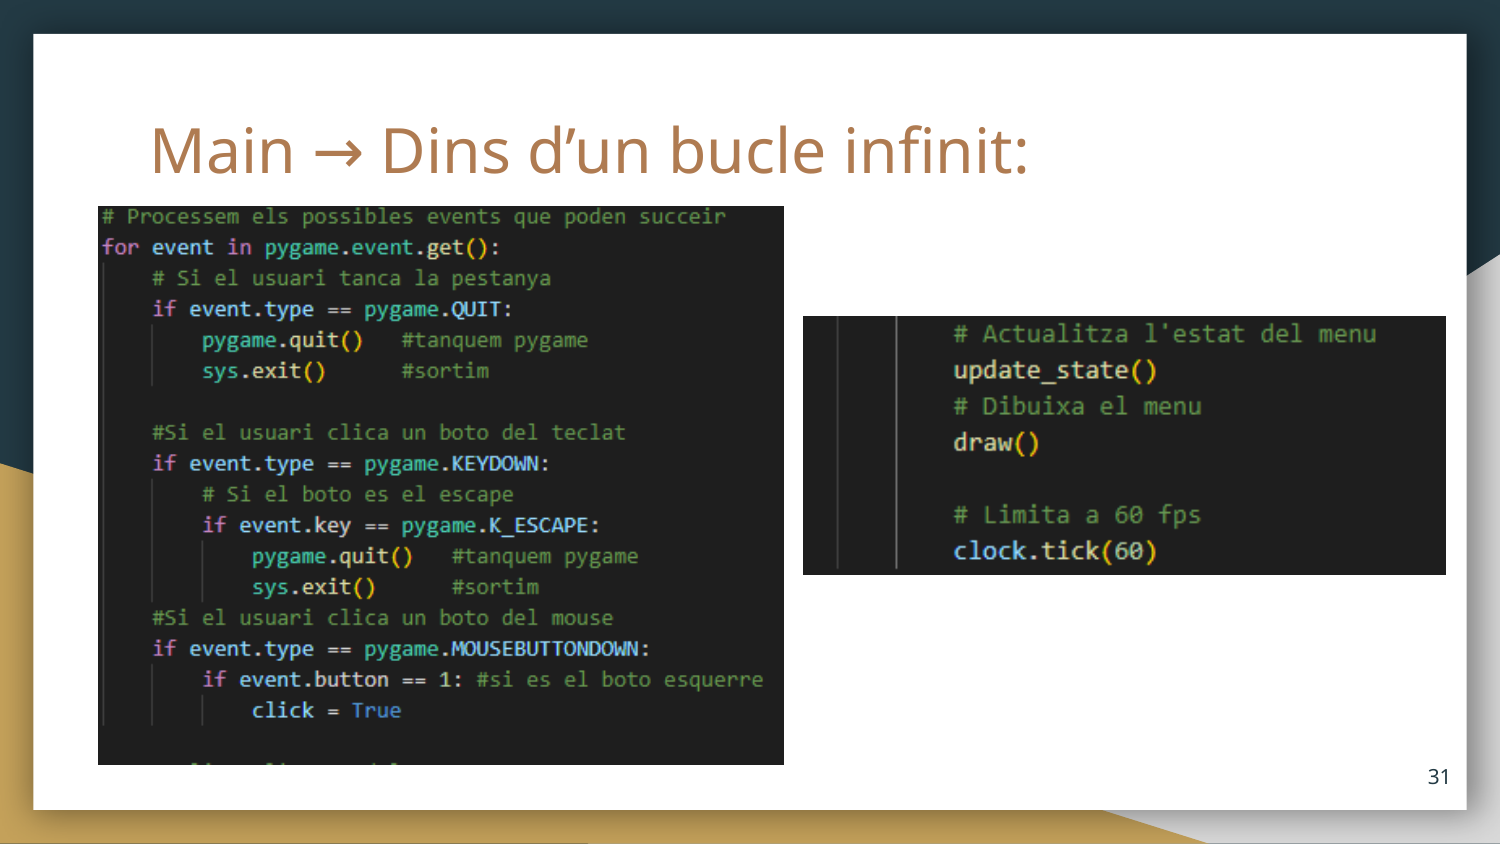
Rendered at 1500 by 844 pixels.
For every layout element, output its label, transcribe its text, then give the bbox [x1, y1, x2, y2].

slide_number ‹#› [1376, 745, 1467, 810]
picture [98, 206, 785, 765]
title Main → Dins d’un bucle infinit: [134, 95, 1366, 253]
picture [803, 316, 1446, 575]
